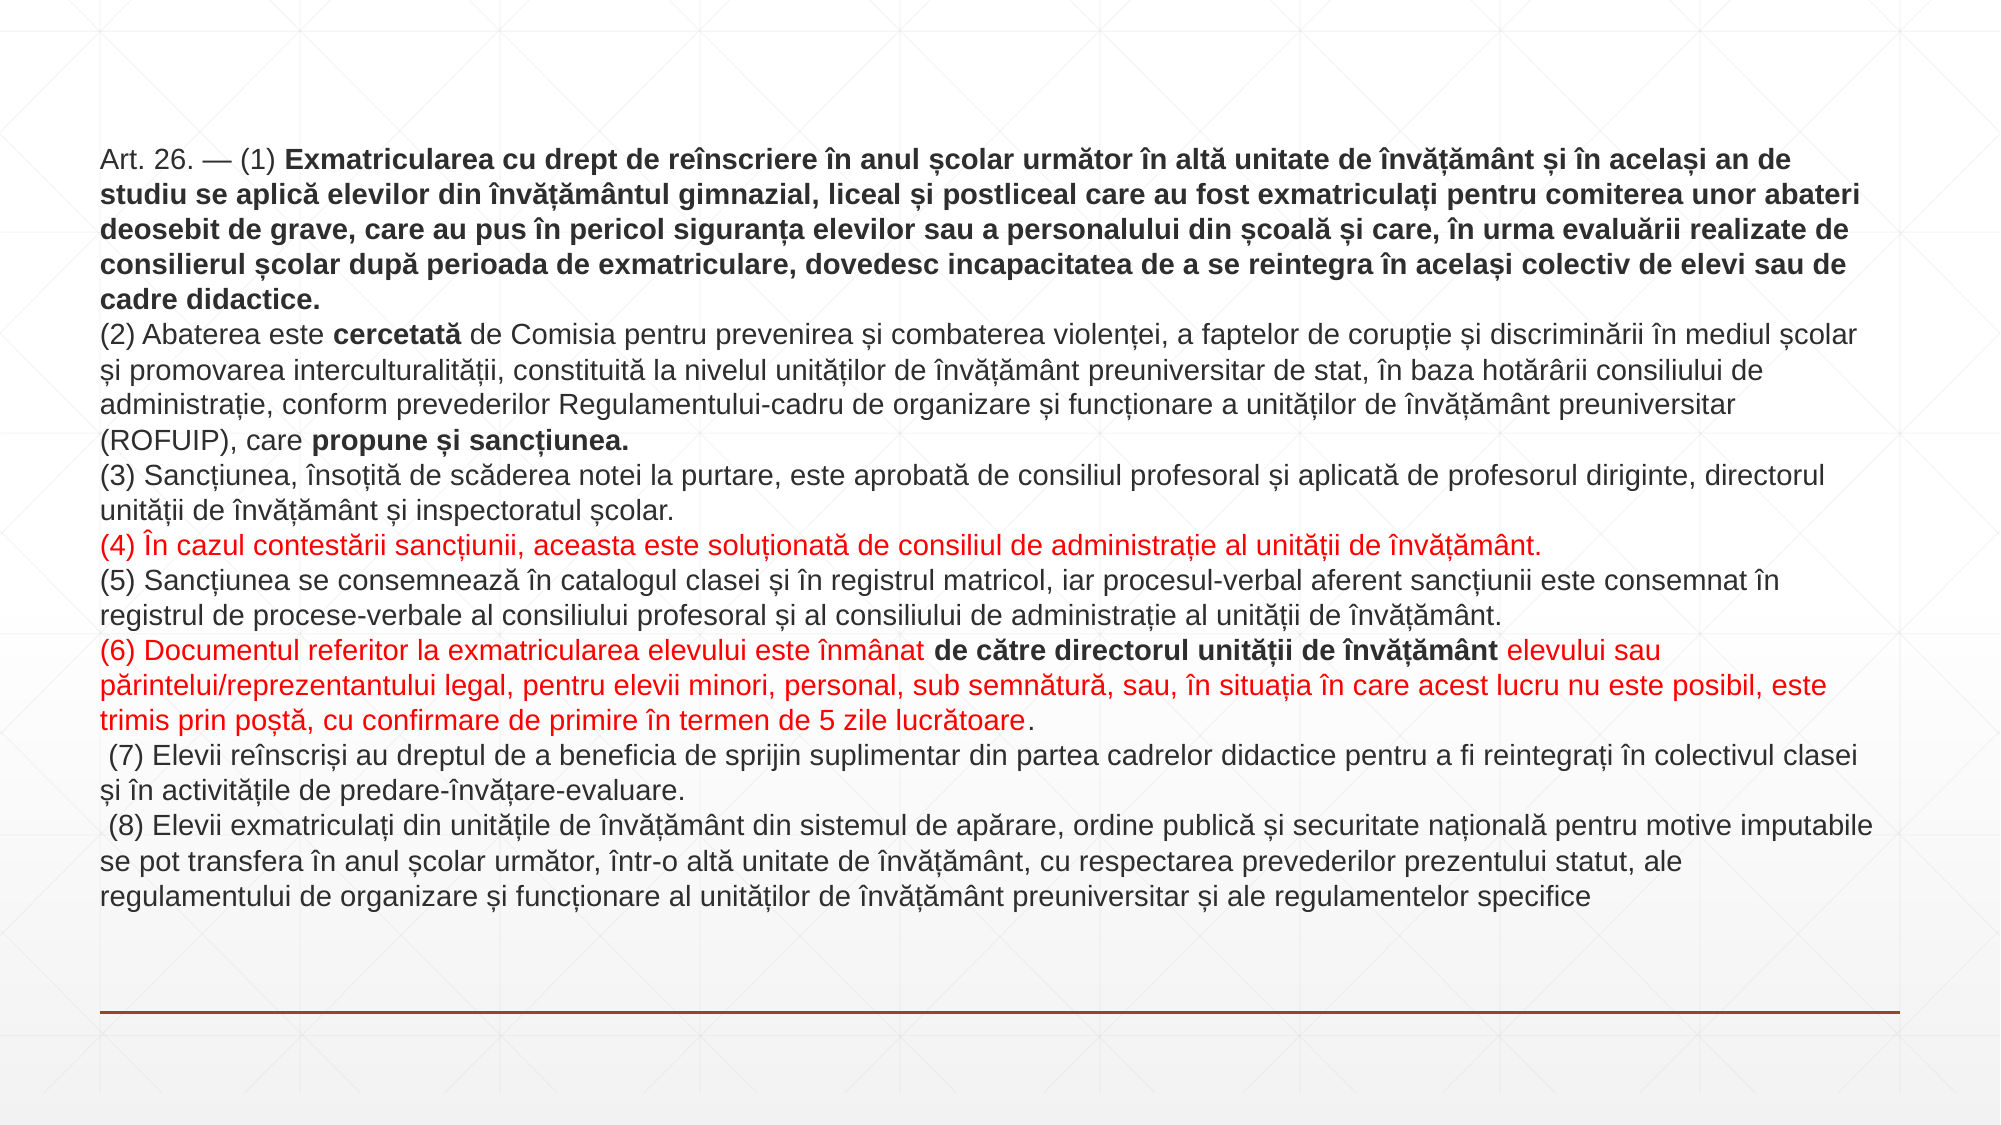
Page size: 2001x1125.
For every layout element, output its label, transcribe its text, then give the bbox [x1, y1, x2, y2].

list Art. 26. — (1) Exmatricularea cu drept de reînscriere în anul școlar următor în altă unitate de învățământ și în același an de studiu se aplică elevilor din învățământul gimnazial, liceal și postliceal care au fost exmatriculați pentru comiterea unor abateri deosebit de grave, care au pus în pericol siguranța elevilor sau a personalului din școală și care, în urma evaluării realizate de consilierul școlar după perioada de exmatriculare, dovedesc incapacitatea de a se reintegra în același colectiv de elevi sau de cadre didactice. (2) Abaterea este cercetată de Comisia pentru prevenirea și combaterea violenței, a faptelor de corupție și discriminării în mediul școlar și promovarea interculturalității, constituită la nivelul unităților de învățământ preuniversitar de stat, în baza hotărârii consiliului de administrație, conform prevederilor Regulamentului-cadru de organizare și funcționare a unităților de învățământ preuniversitar (ROFUIP), care propune și sancțiunea. (3) Sancțiunea, însoțită de scăderea notei la purtare, este aprobată de consiliul profesoral și aplicată de profesorul diriginte, directorul unității de învățământ și inspectoratul școlar. (4) În cazul contestării sancțiunii, aceasta este soluționată de consiliul de administrație al unității de învățământ. (5) Sancțiunea se consemnează în catalogul clasei și în registrul matricol, iar procesul-verbal aferent sancțiunii este consemnat în registrul de procese-verbale al consiliului profesoral și al consiliului de administrație al unității de învățământ. (6) Documentul referitor la exmatricularea elevului este înmânat de către directorul unității de învățământ elevului sau părintelui/reprezentantului legal, pentru elevii minori, personal, sub semnătură, sau, în situația în care acest lucru nu este posibil, este trimis prin poștă, cu confirmare de primire în termen de 5 zile lucrătoare. (7) Elevii reînscriși au dreptul de a beneficia de sprijin suplimentar din partea cadrelor didactice pentru a fi reintegrați în colectivul clasei și în activitățile de predare-învățare-evaluare. (8) Elevii exmatriculați din unitățile de învățământ din sistemul de apărare, ordine publică și securitate națională pentru motive imputabile se pot transfera în anul școlar următor, într-o altă unitate de învățământ, cu respectarea prevederilor prezentului statut, ale regulamentului de organizare și funcționare al unităților de învățământ preuniversitar și ale regulamentelor specifice [85, 132, 1899, 1023]
